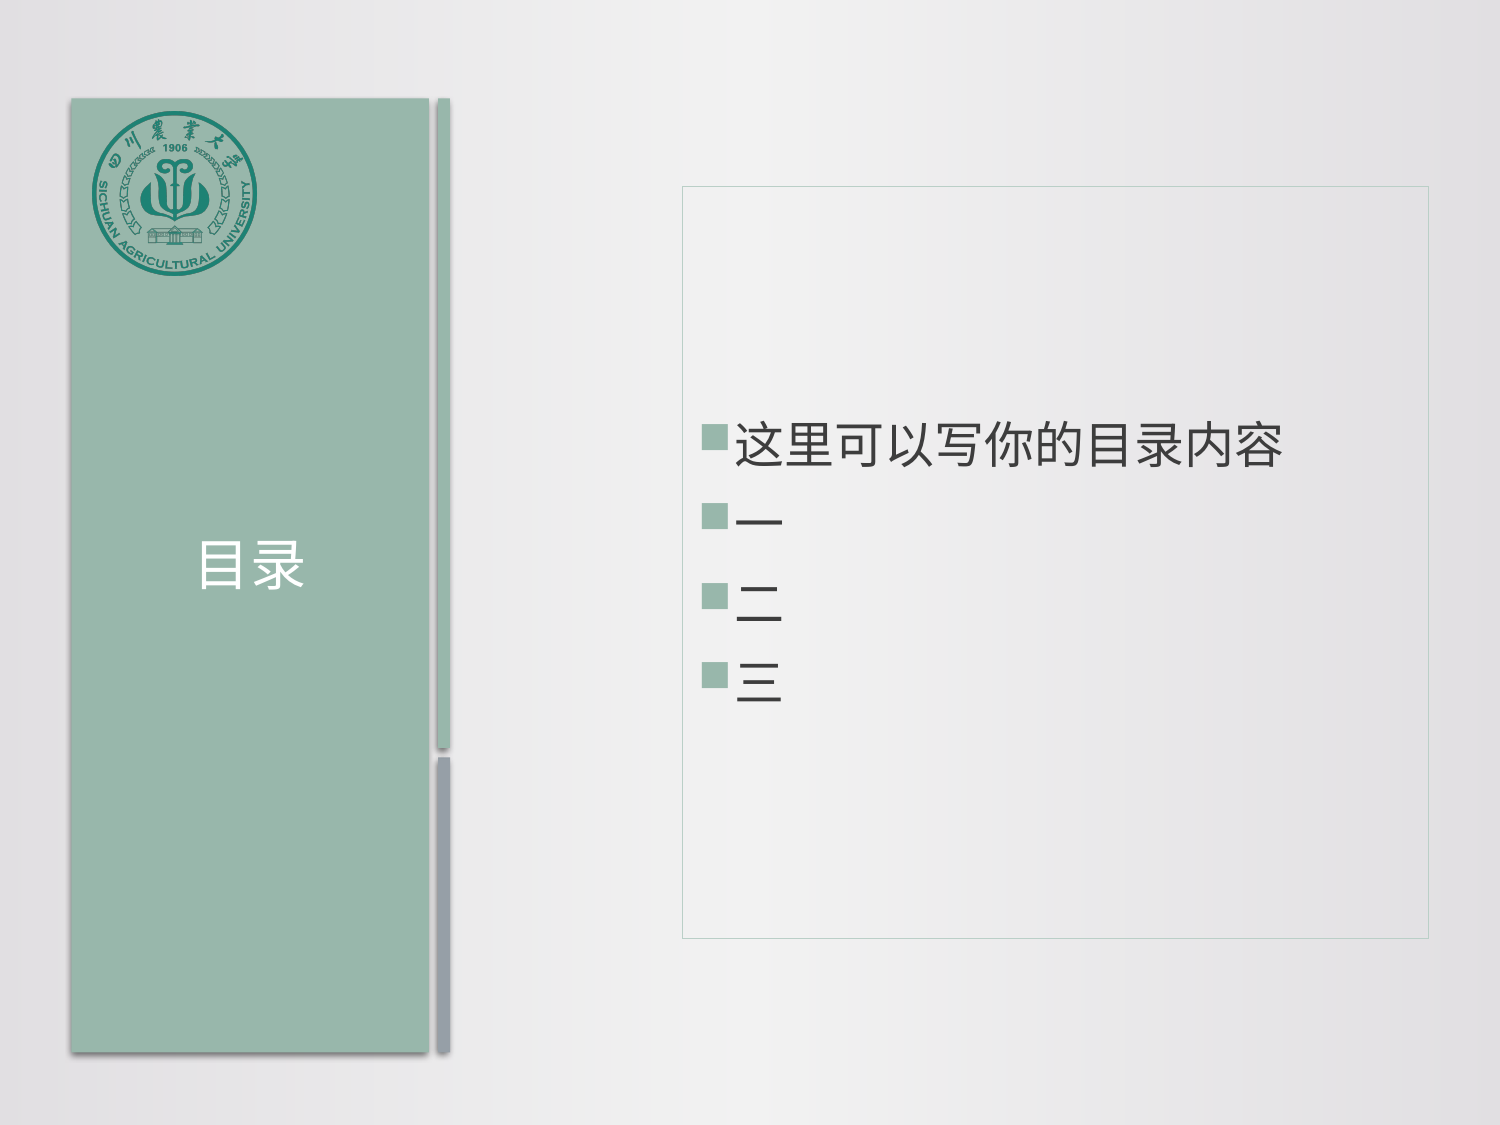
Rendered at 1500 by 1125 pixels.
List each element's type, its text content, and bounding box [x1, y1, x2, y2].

title 目录 [92, 322, 409, 803]
list 这里可以写你的目录内容 一 二 三 [682, 186, 1429, 939]
picture [92, 111, 258, 277]
